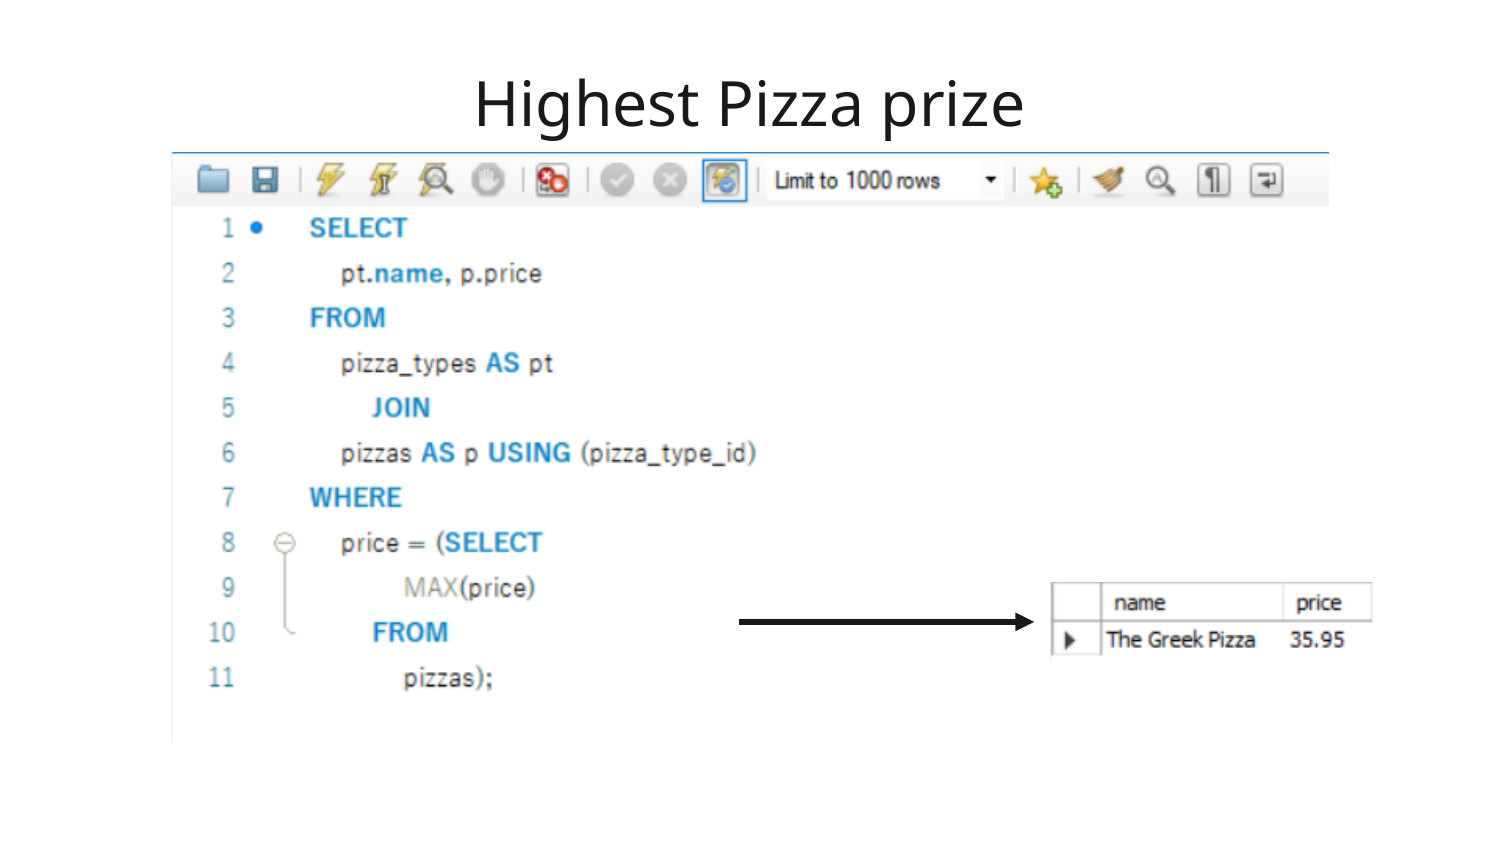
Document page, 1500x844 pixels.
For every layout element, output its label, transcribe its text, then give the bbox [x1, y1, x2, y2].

picture [171, 151, 1383, 744]
title Highest Pizza prize [118, 36, 1382, 167]
